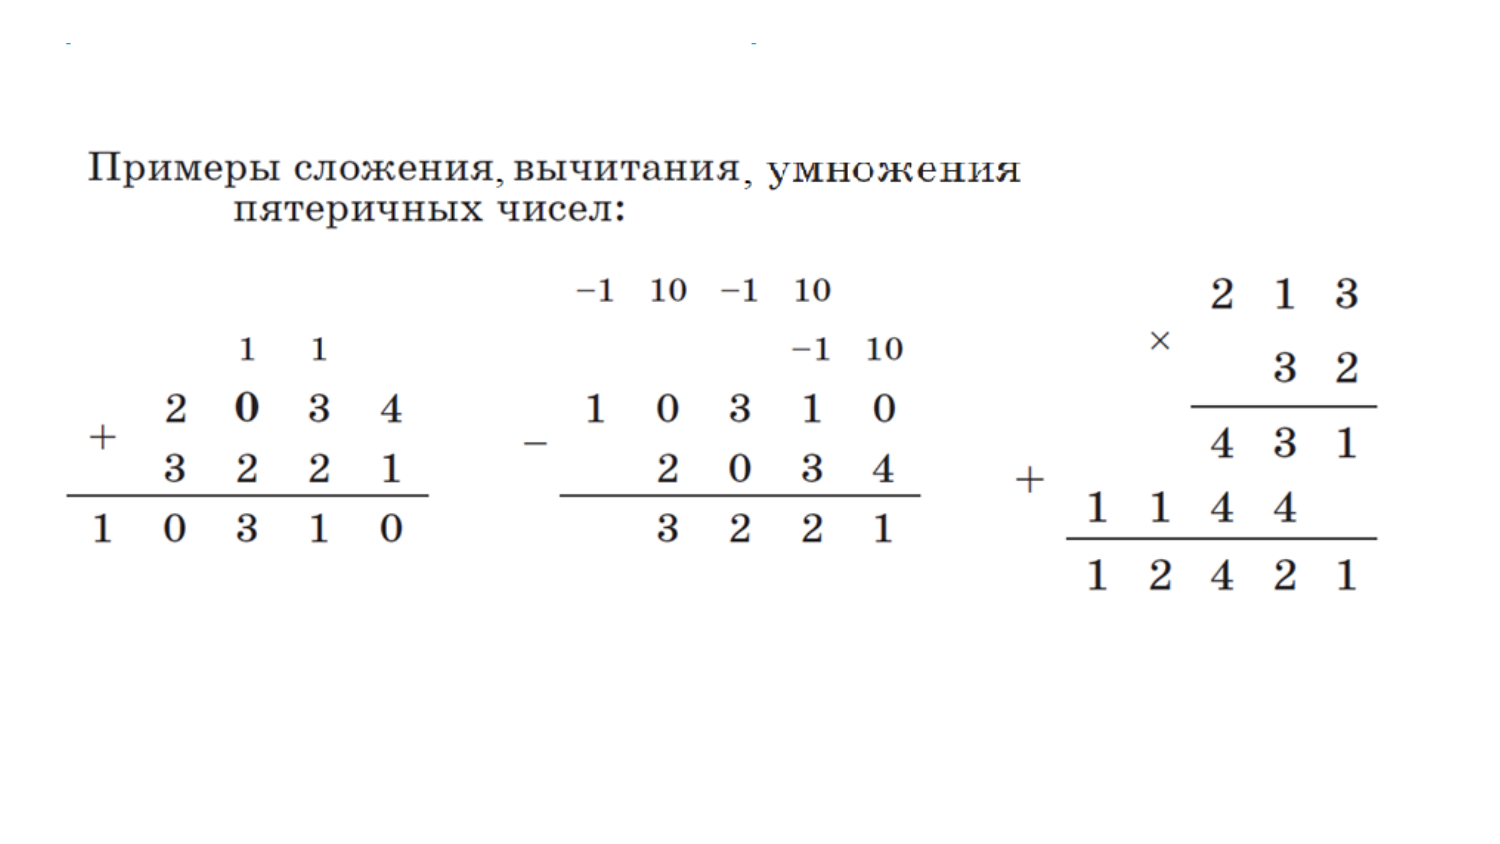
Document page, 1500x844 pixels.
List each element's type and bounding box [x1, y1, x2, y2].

picture [62, 43, 1431, 706]
